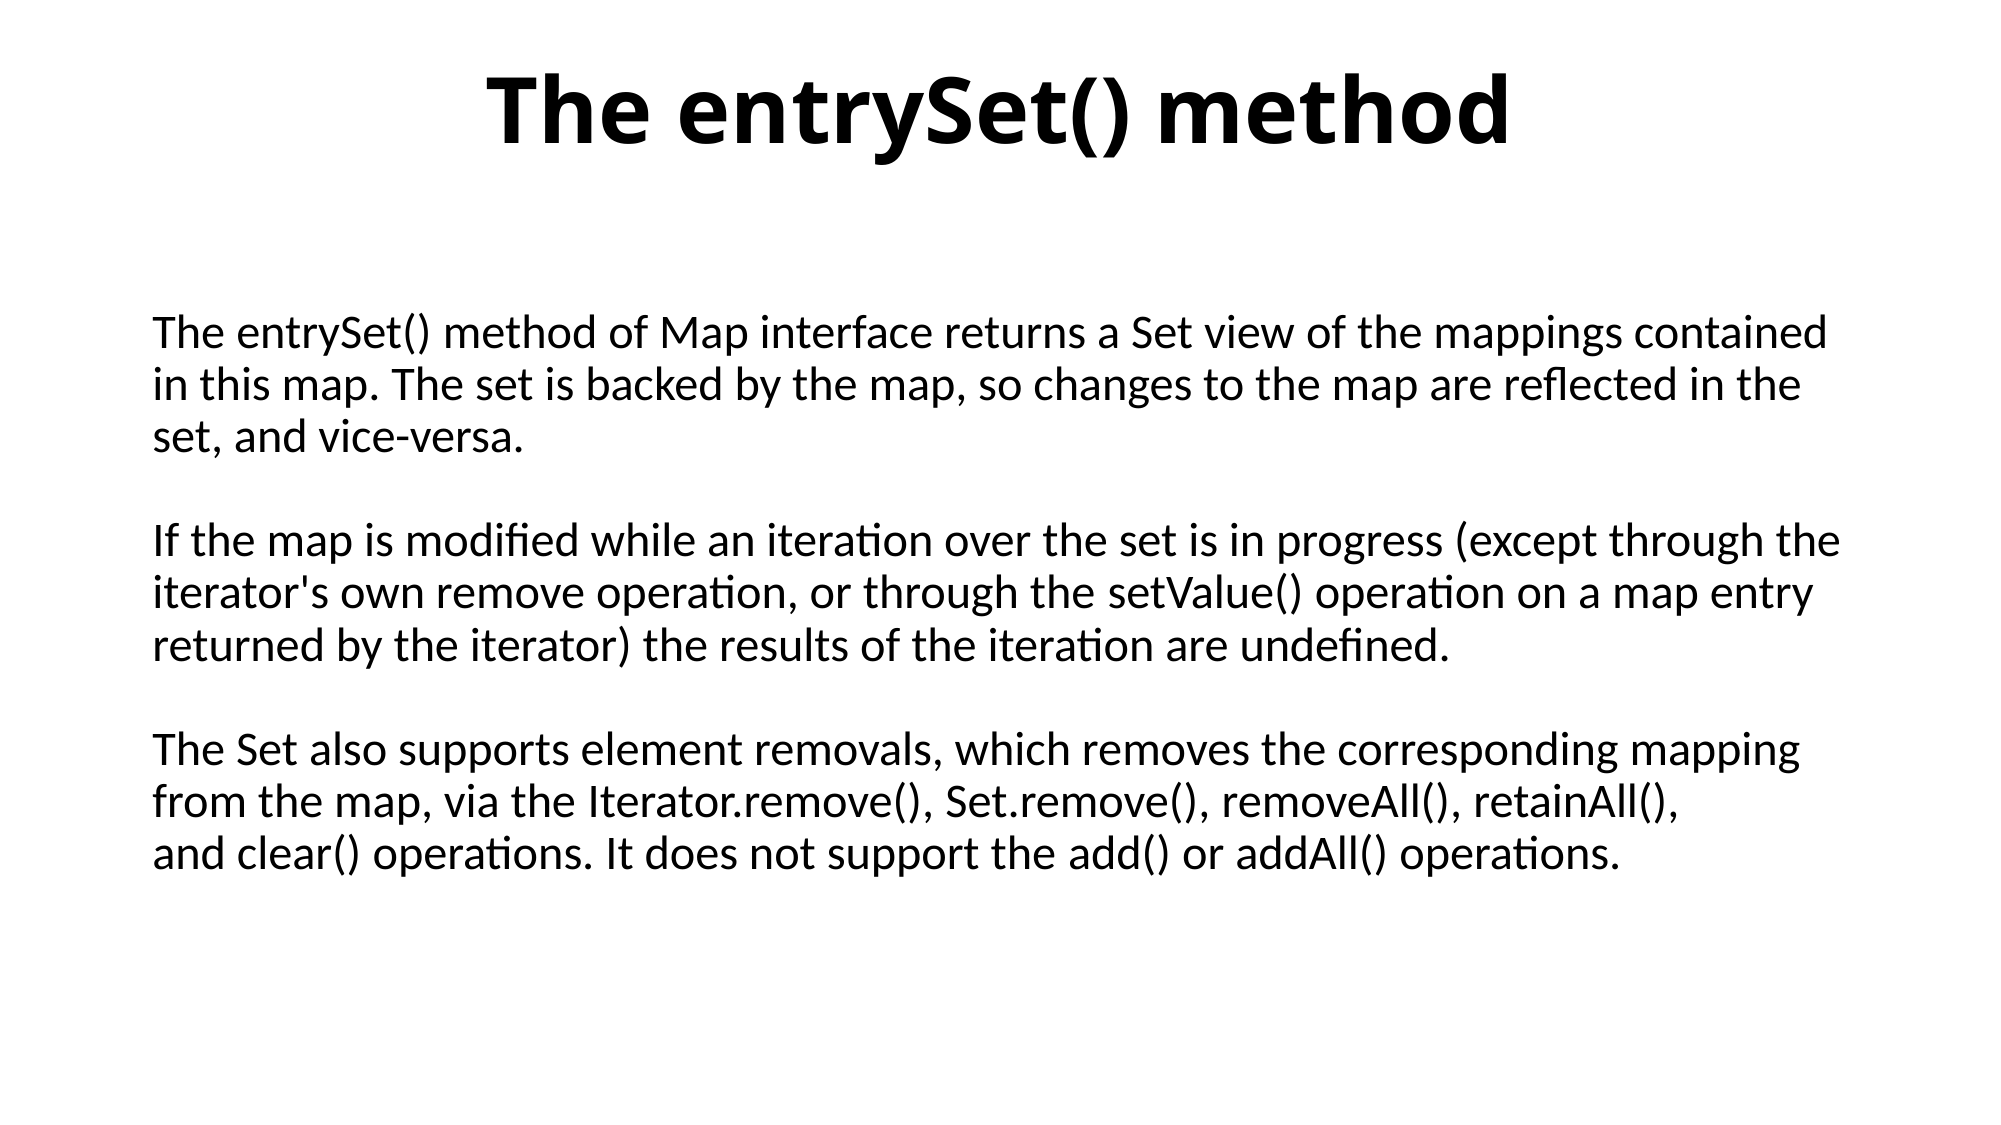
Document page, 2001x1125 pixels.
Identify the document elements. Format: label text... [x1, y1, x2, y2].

list The entrySet() method of Map interface returns a Set view of the mappings contained in this map. The set is backed by the map, so changes to the map are reflected in the set, and vice-versa. If the map is modified while an iteration over the set is in progress (except through the iterator's own remove operation, or through the setValue() operation on a map entry returned by the iterator) the results of the iteration are undefined. The Set also supports element removals, which removes the corresponding mapping from the map, via the Iterator.remove(), Set.remove(), removeAll(), retainAll(), and clear() operations. It does not support the add() or addAll() operations. [137, 299, 1863, 1014]
title The entrySet() method [137, 59, 1863, 278]
